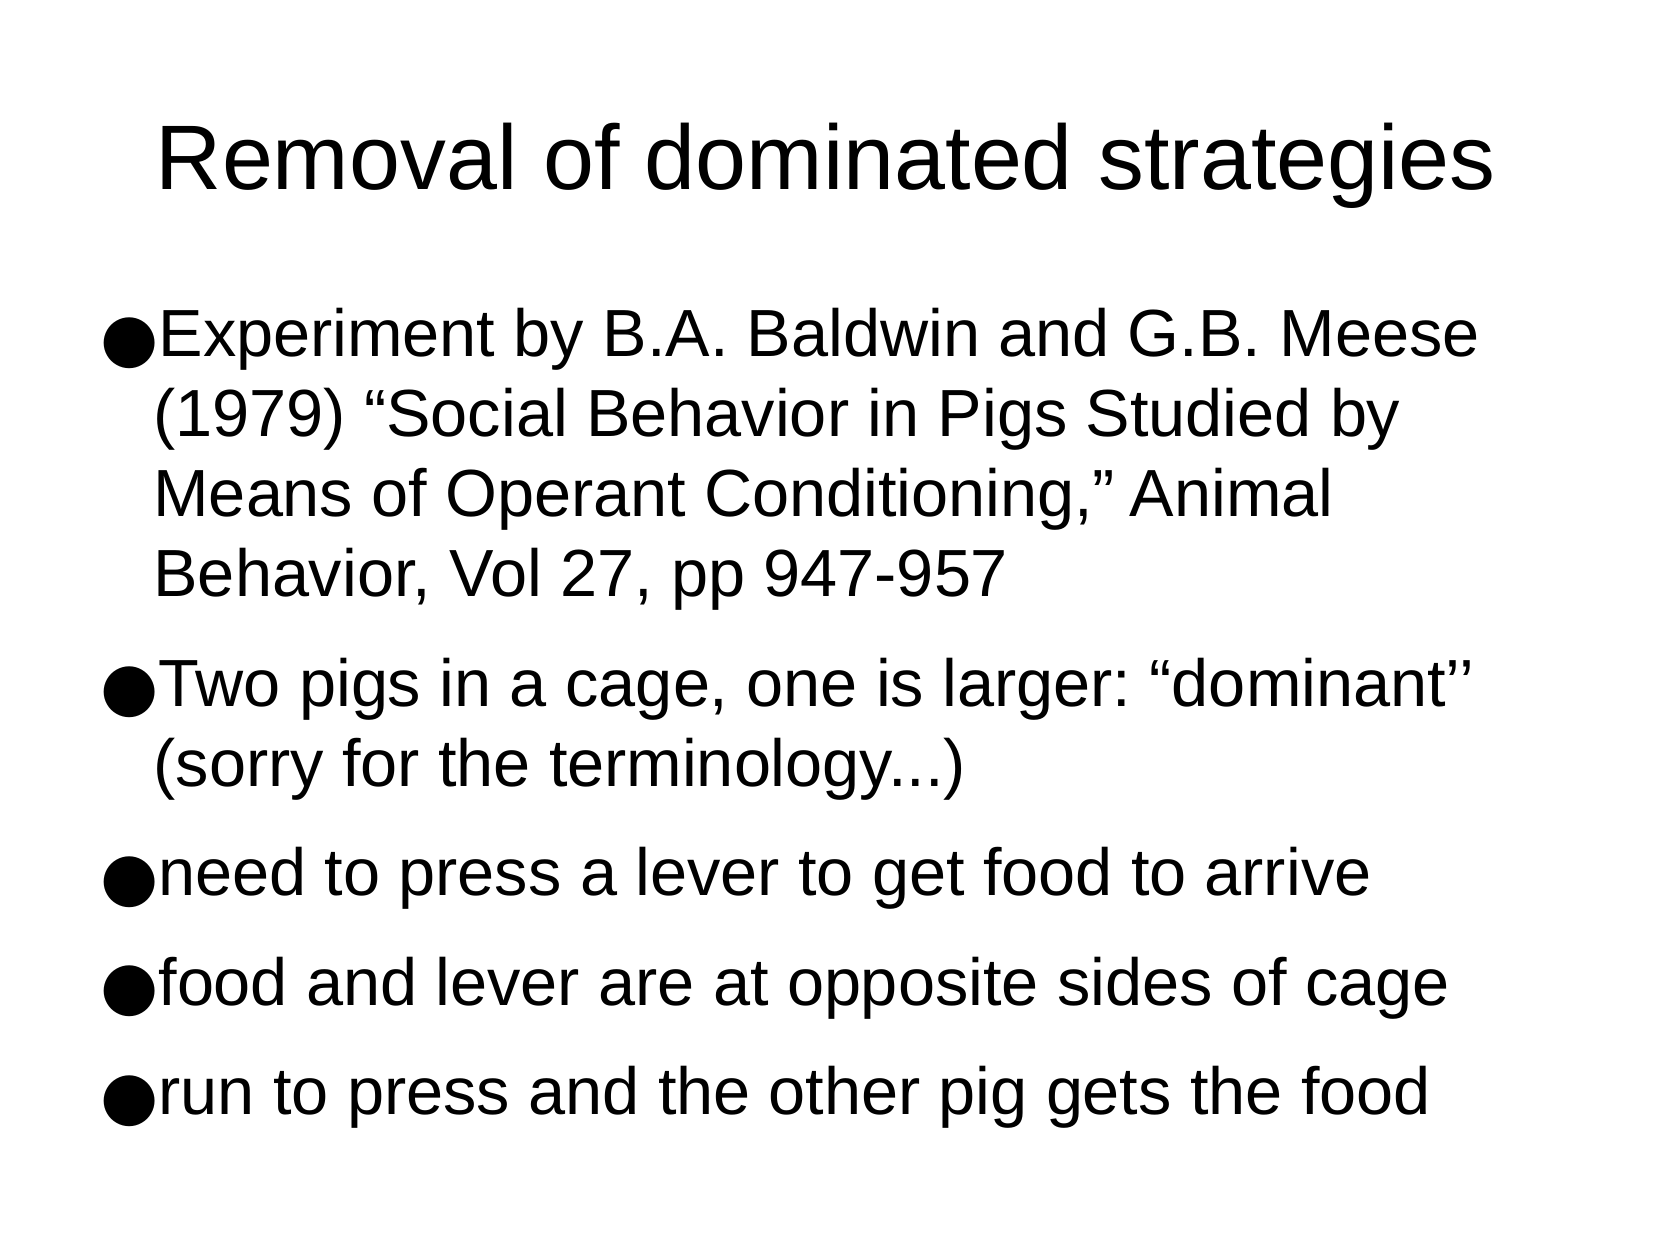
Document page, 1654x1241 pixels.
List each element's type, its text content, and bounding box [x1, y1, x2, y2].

text_box Removal of dominated strategies [82, 49, 1571, 257]
text_box Experiment by B.A. Baldwin and G.B. Meese (1979) “Social Behavior in Pigs Studied by Means of Operant Conditioning,” Animal Behavior, Vol 27, pp 947-957 Two pigs in a cage, one is larger: “dominant’’ (sorry for the terminology...) need to press a lever to get food to arrive food and lever are at opposite sides of cage run to press and the other pig gets the food [82, 290, 1571, 1082]
